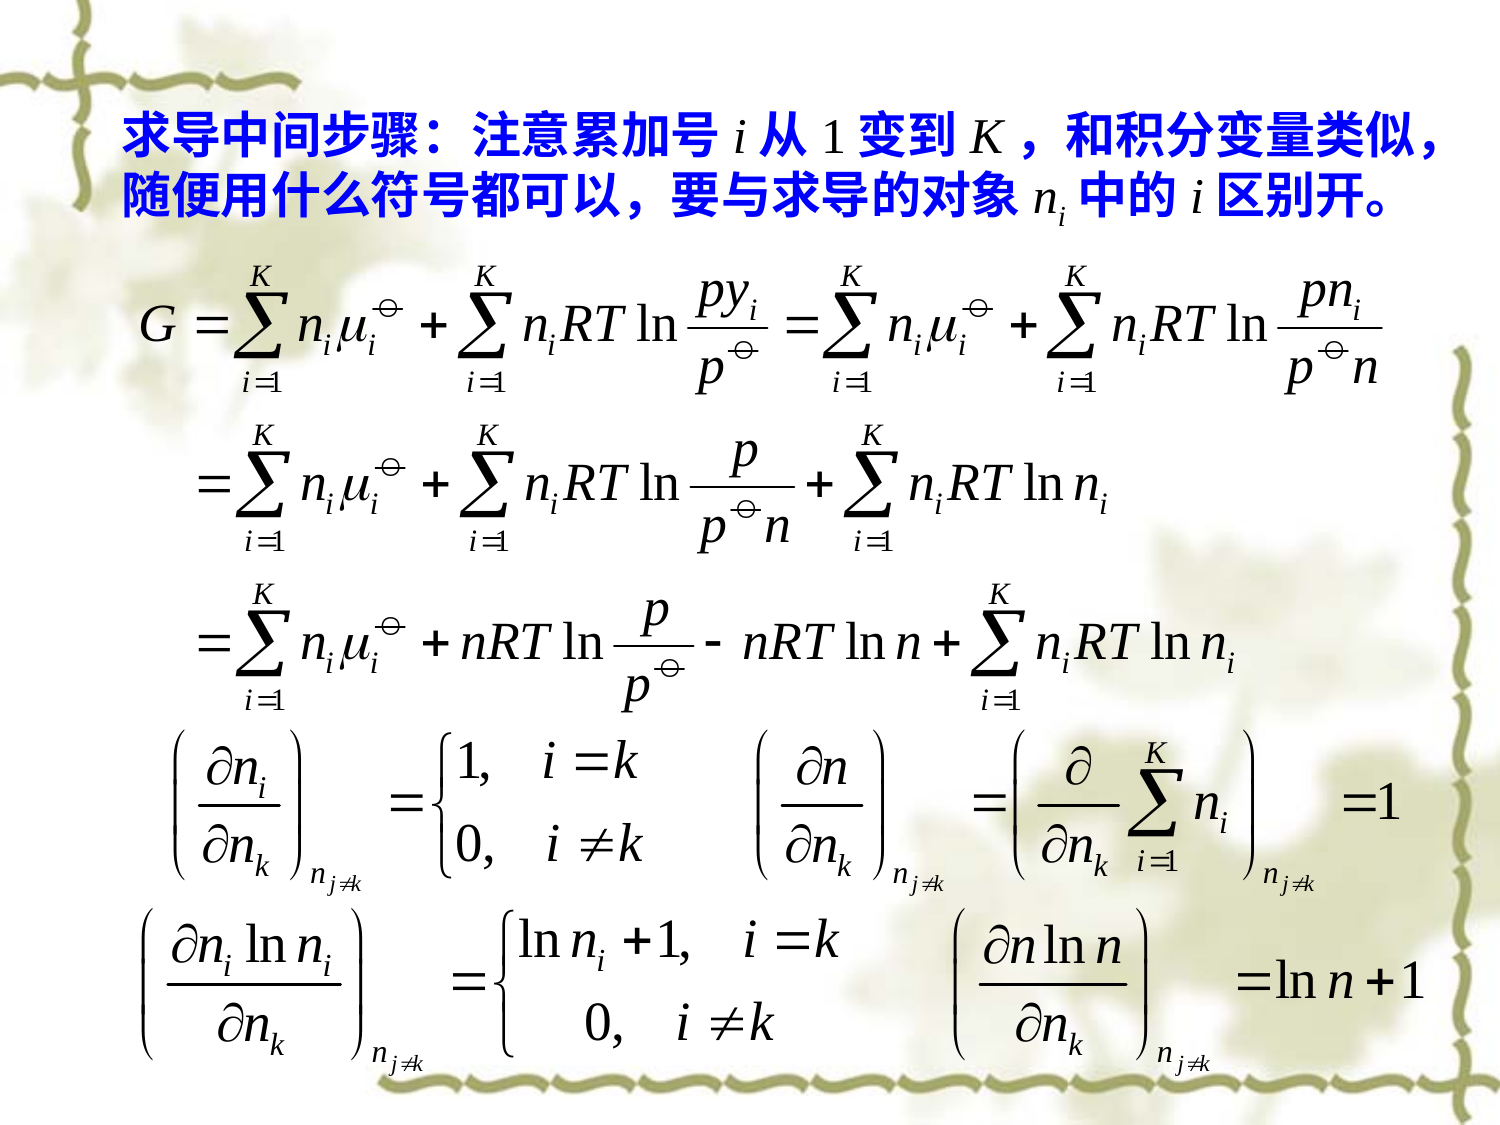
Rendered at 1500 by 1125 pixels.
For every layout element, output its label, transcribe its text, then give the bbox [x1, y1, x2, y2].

picture [0, 0, 1500, 1125]
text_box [131, 253, 1392, 725]
text_box 求导中间步骤：注意累加号i从1变到K，和积分变量类似，随便用什么符号都可以，要与求导的对象ni中的i区别开。 [106, 96, 1434, 240]
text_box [162, 718, 1408, 894]
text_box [131, 896, 1434, 1087]
